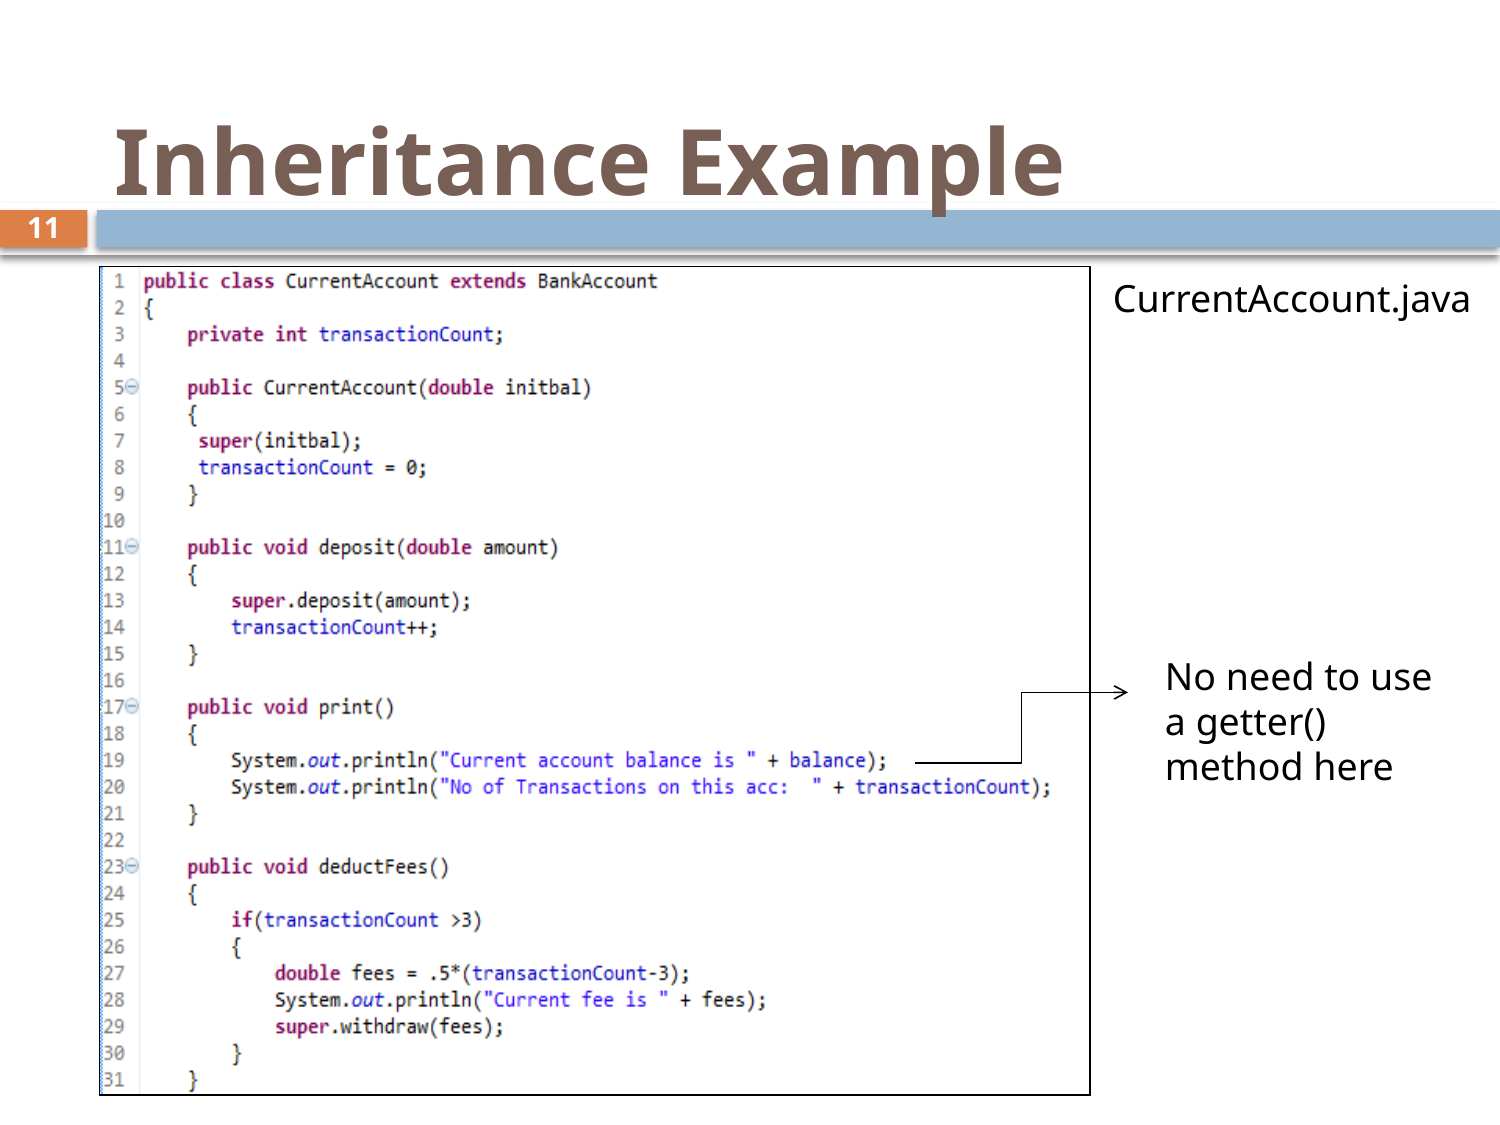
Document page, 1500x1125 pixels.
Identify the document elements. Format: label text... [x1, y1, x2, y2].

text_box No need to use a getter() method here [1150, 645, 1448, 795]
text_box CurrentAccount.java [1098, 267, 1487, 327]
picture [99, 266, 1090, 1095]
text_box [914, 692, 1129, 764]
slide_number 11 [0, 208, 88, 249]
title Inheritance Example [100, 90, 1376, 228]
